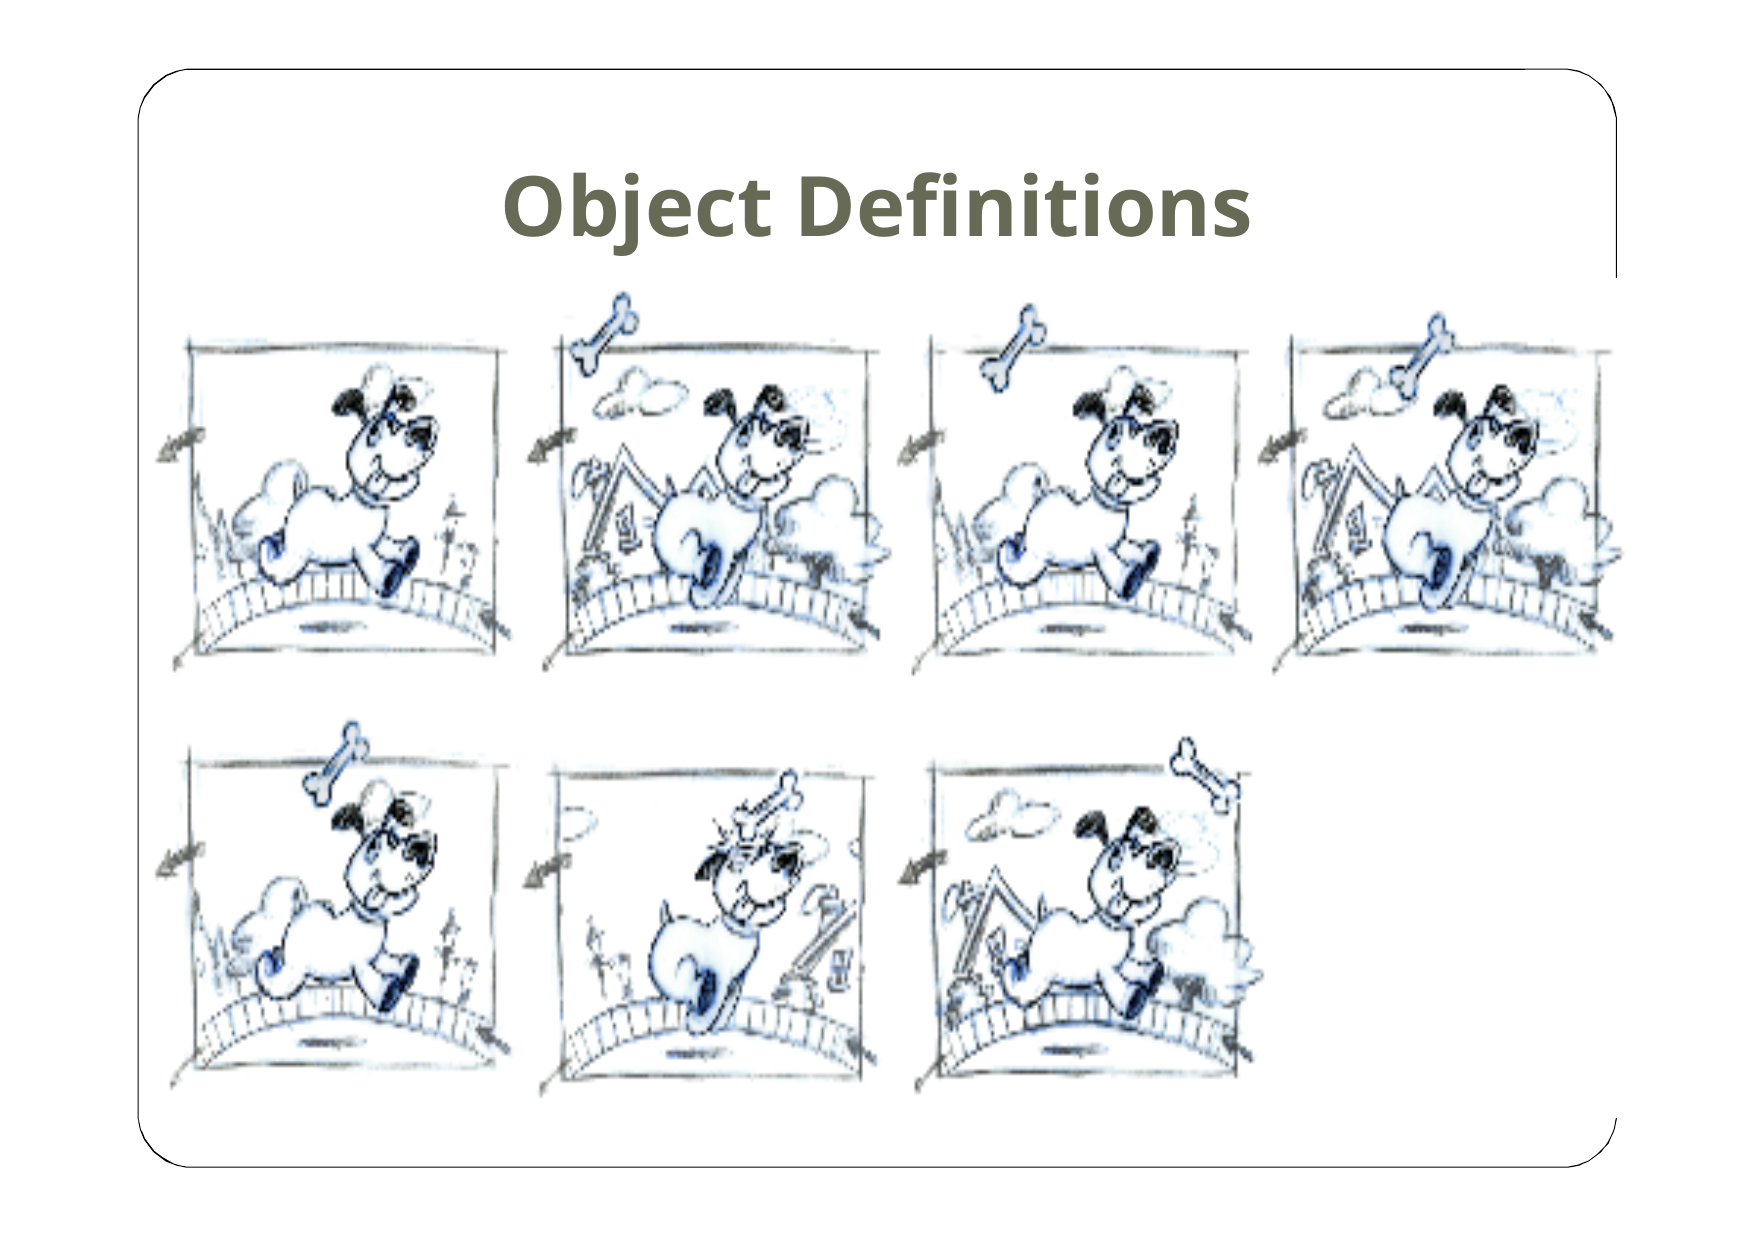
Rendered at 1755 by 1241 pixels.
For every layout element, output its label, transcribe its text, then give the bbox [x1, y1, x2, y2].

title Object Definitions [246, 153, 1508, 254]
picture [142, 278, 1634, 1118]
